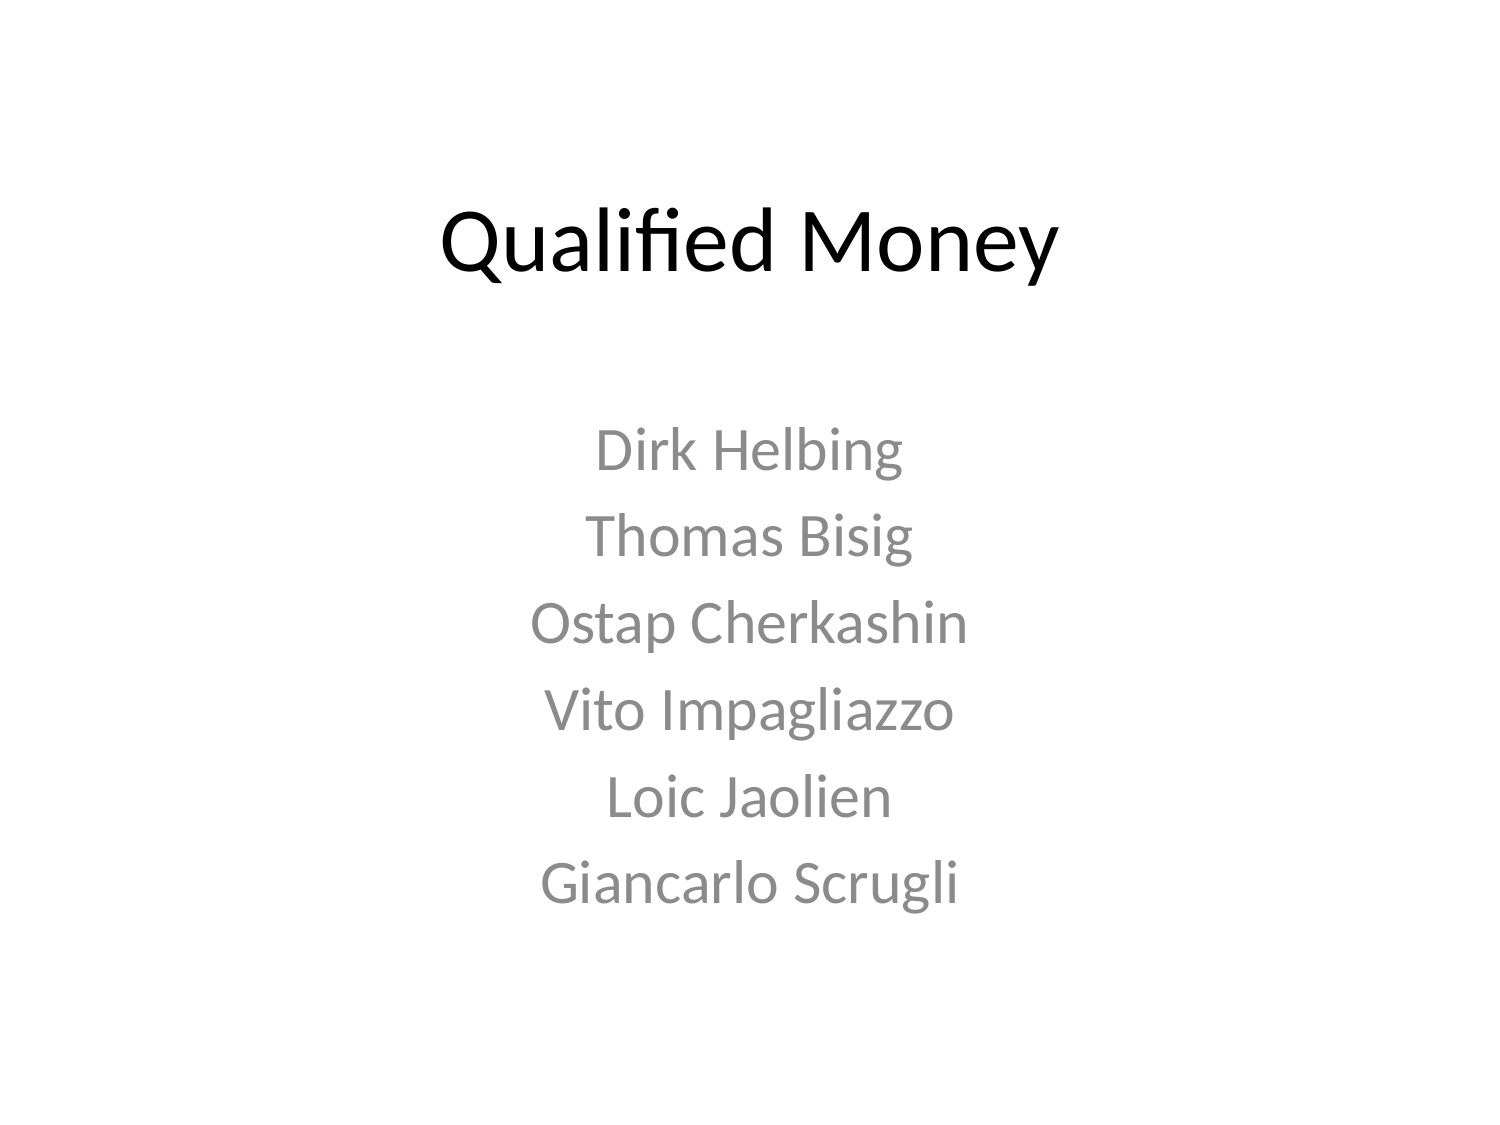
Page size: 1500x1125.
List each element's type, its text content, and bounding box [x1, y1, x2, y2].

subtitle Dirk Helbing Thomas Bisig Ostap Cherkashin Vito Impagliazzo Loic Jaolien Giancarlo Scrugli [225, 400, 1275, 925]
title Qualified Money [112, 114, 1388, 356]
